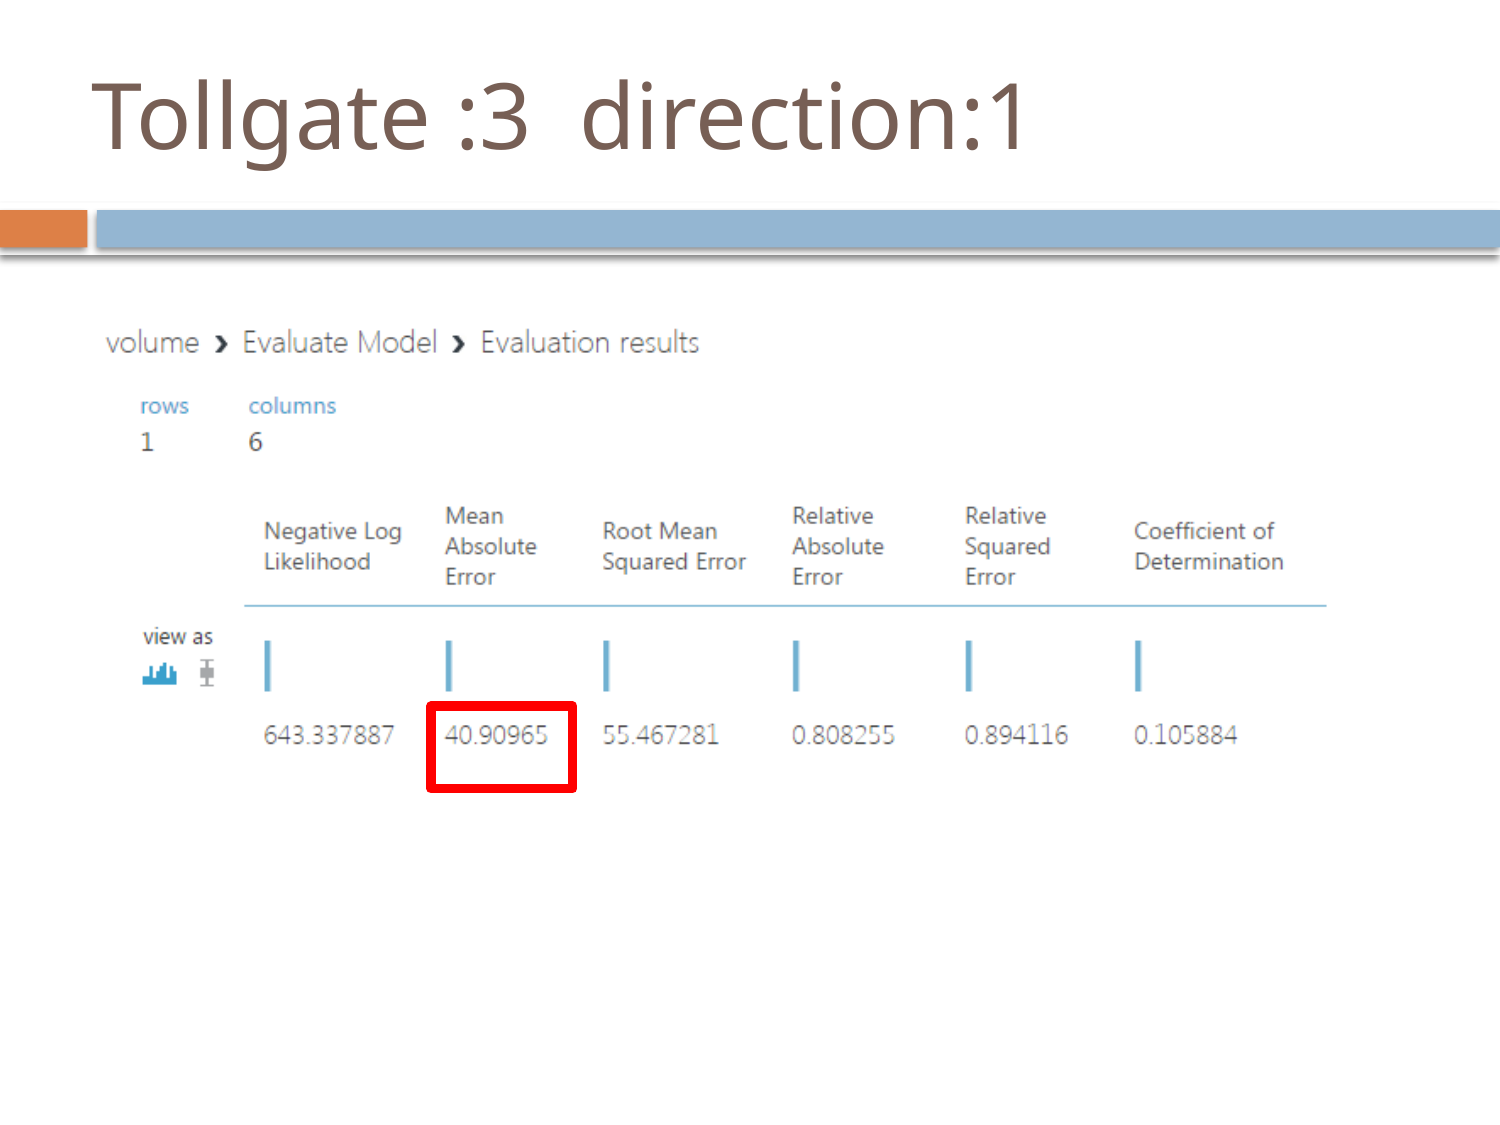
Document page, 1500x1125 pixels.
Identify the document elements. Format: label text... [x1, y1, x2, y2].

title Tollgate :3 direction:1 [76, 19, 1427, 207]
picture [100, 304, 1336, 790]
